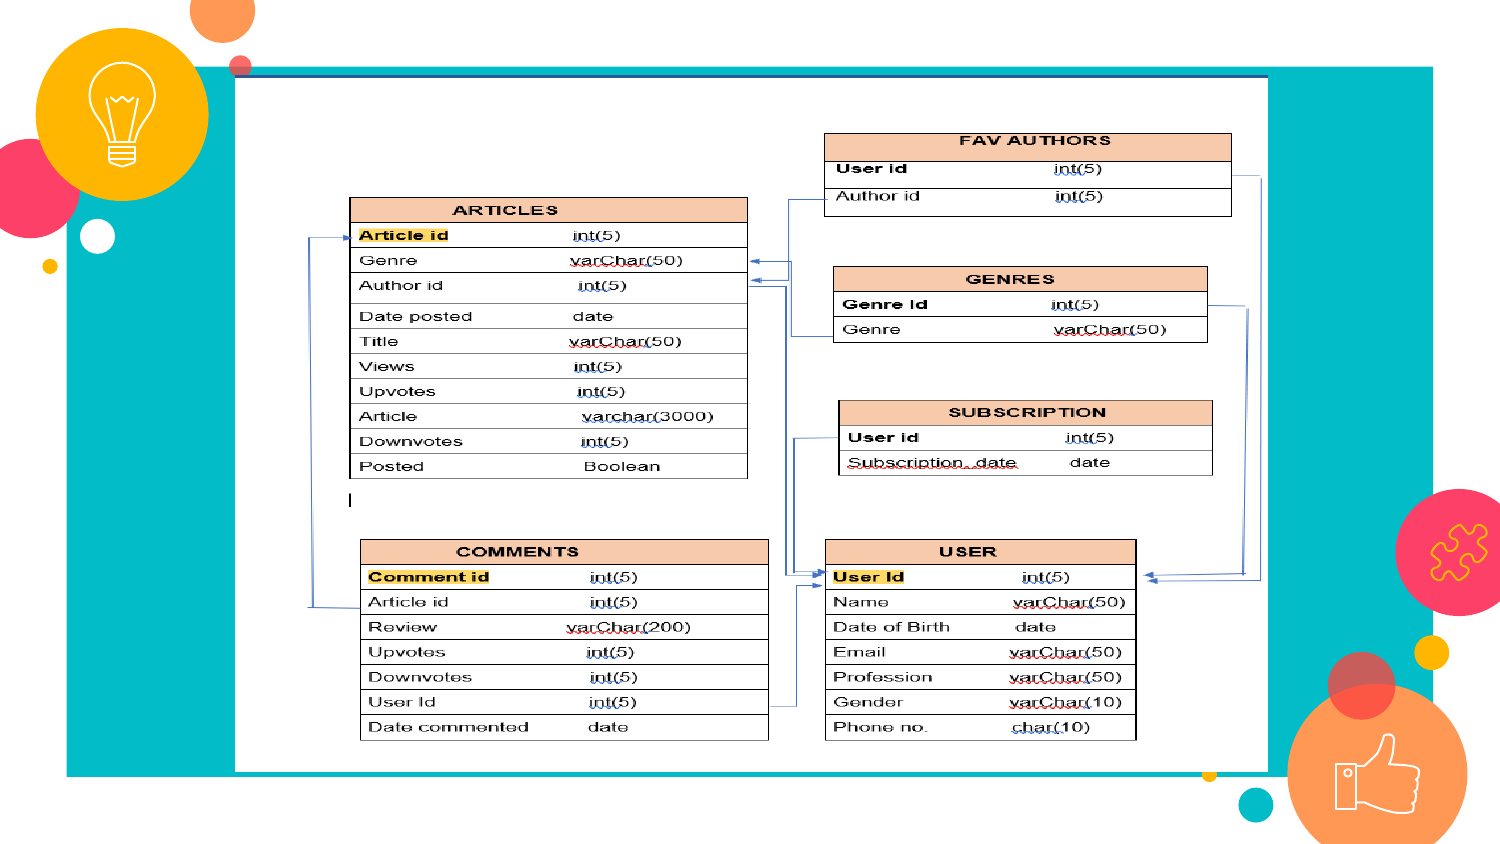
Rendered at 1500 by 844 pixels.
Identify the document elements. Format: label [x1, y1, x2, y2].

picture [235, 75, 1268, 772]
